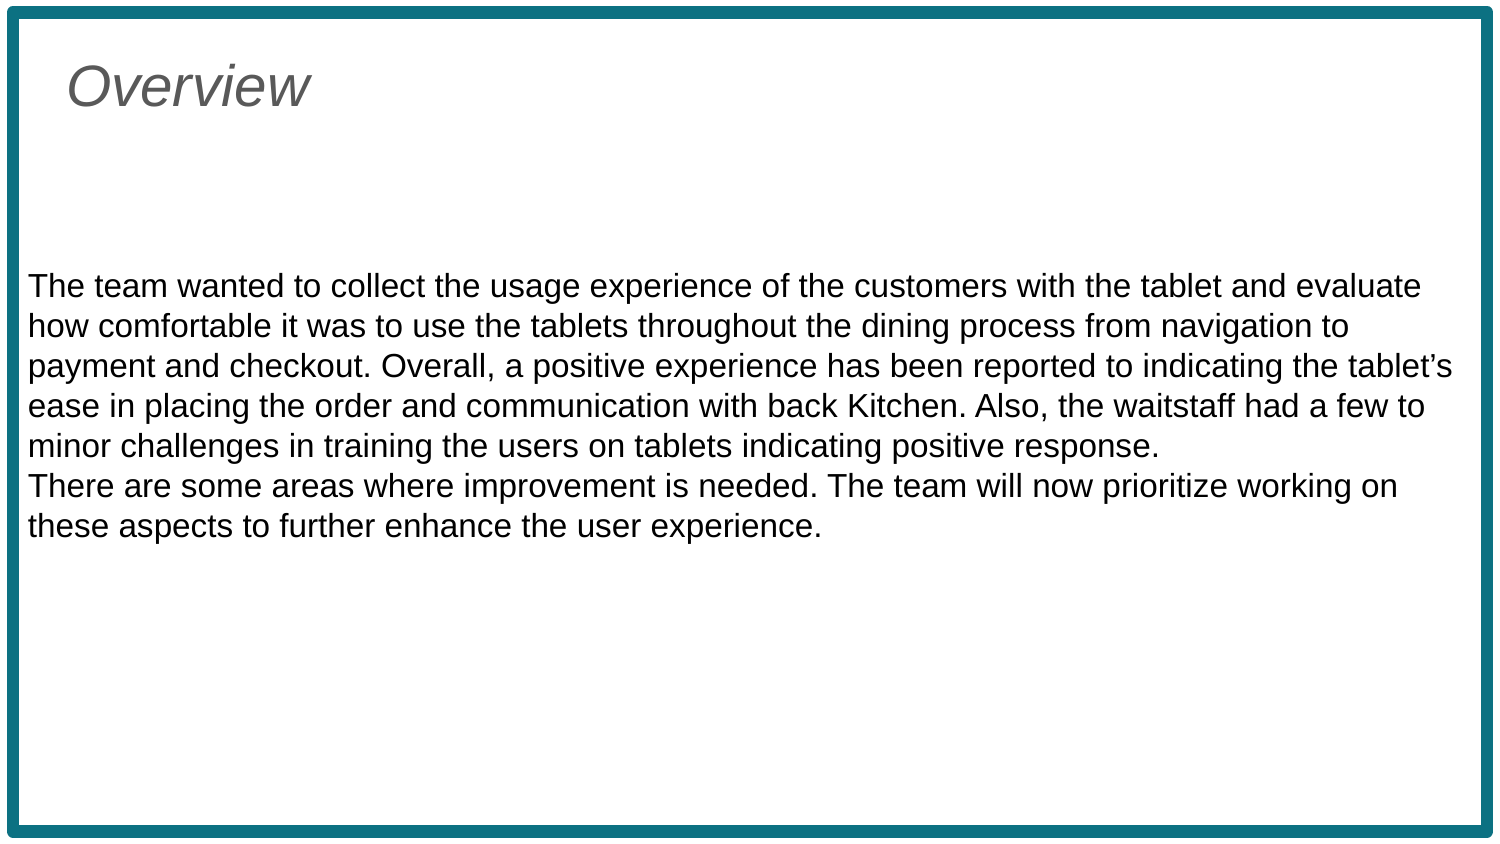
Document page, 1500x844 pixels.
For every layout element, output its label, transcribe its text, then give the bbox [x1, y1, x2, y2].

subtitle Overview [51, 33, 1449, 164]
text_box The team wanted to collect the usage experience of the customers with the tablet and evaluate how comfortable it was to use the tablets throughout the dining process from navigation to payment and checkout. Overall, a positive experience has been reported to indicating the tablet’s ease in placing the order and communication with back Kitchen. Also, the waitstaff had a few to minor challenges in training the users on tablets indicating positive response. There are some areas where improvement is needed. The team will now prioritize working on these aspects to further enhance the user experience. [12, 12, 1488, 832]
